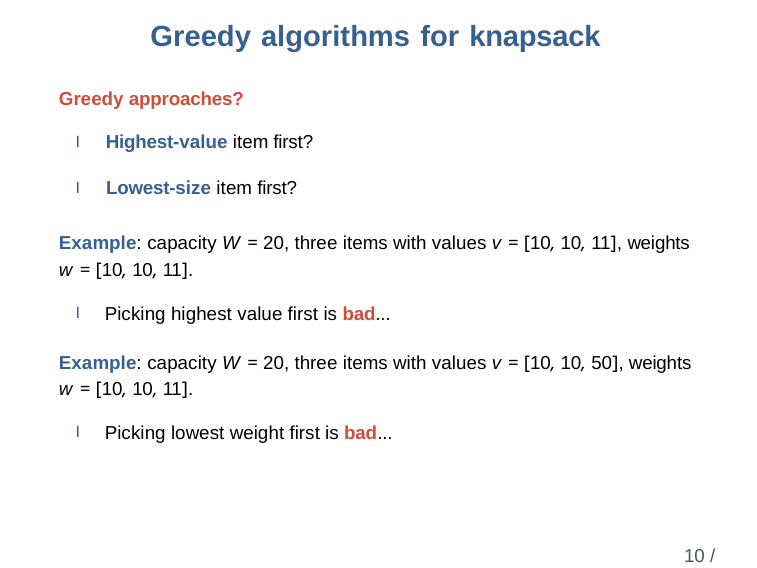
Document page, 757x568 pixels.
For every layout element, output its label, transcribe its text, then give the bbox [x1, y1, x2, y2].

text_box Greedy approaches? I Highest-value item first? I Lowest-size item first? Example: capacity W = 20, three items with values v = [10, 10, 11], weights w = [10, 10, 11]. I Picking highest value first is bad... Example: capacity W = 20, three items with values v = [10, 10, 50], weights w = [10, 10, 11]. I Picking lowest weight first is bad... [48, 72, 705, 446]
text_box 10 / 27 [682, 542, 740, 568]
title Greedy algorithms for knapsack [78, 13, 678, 72]
